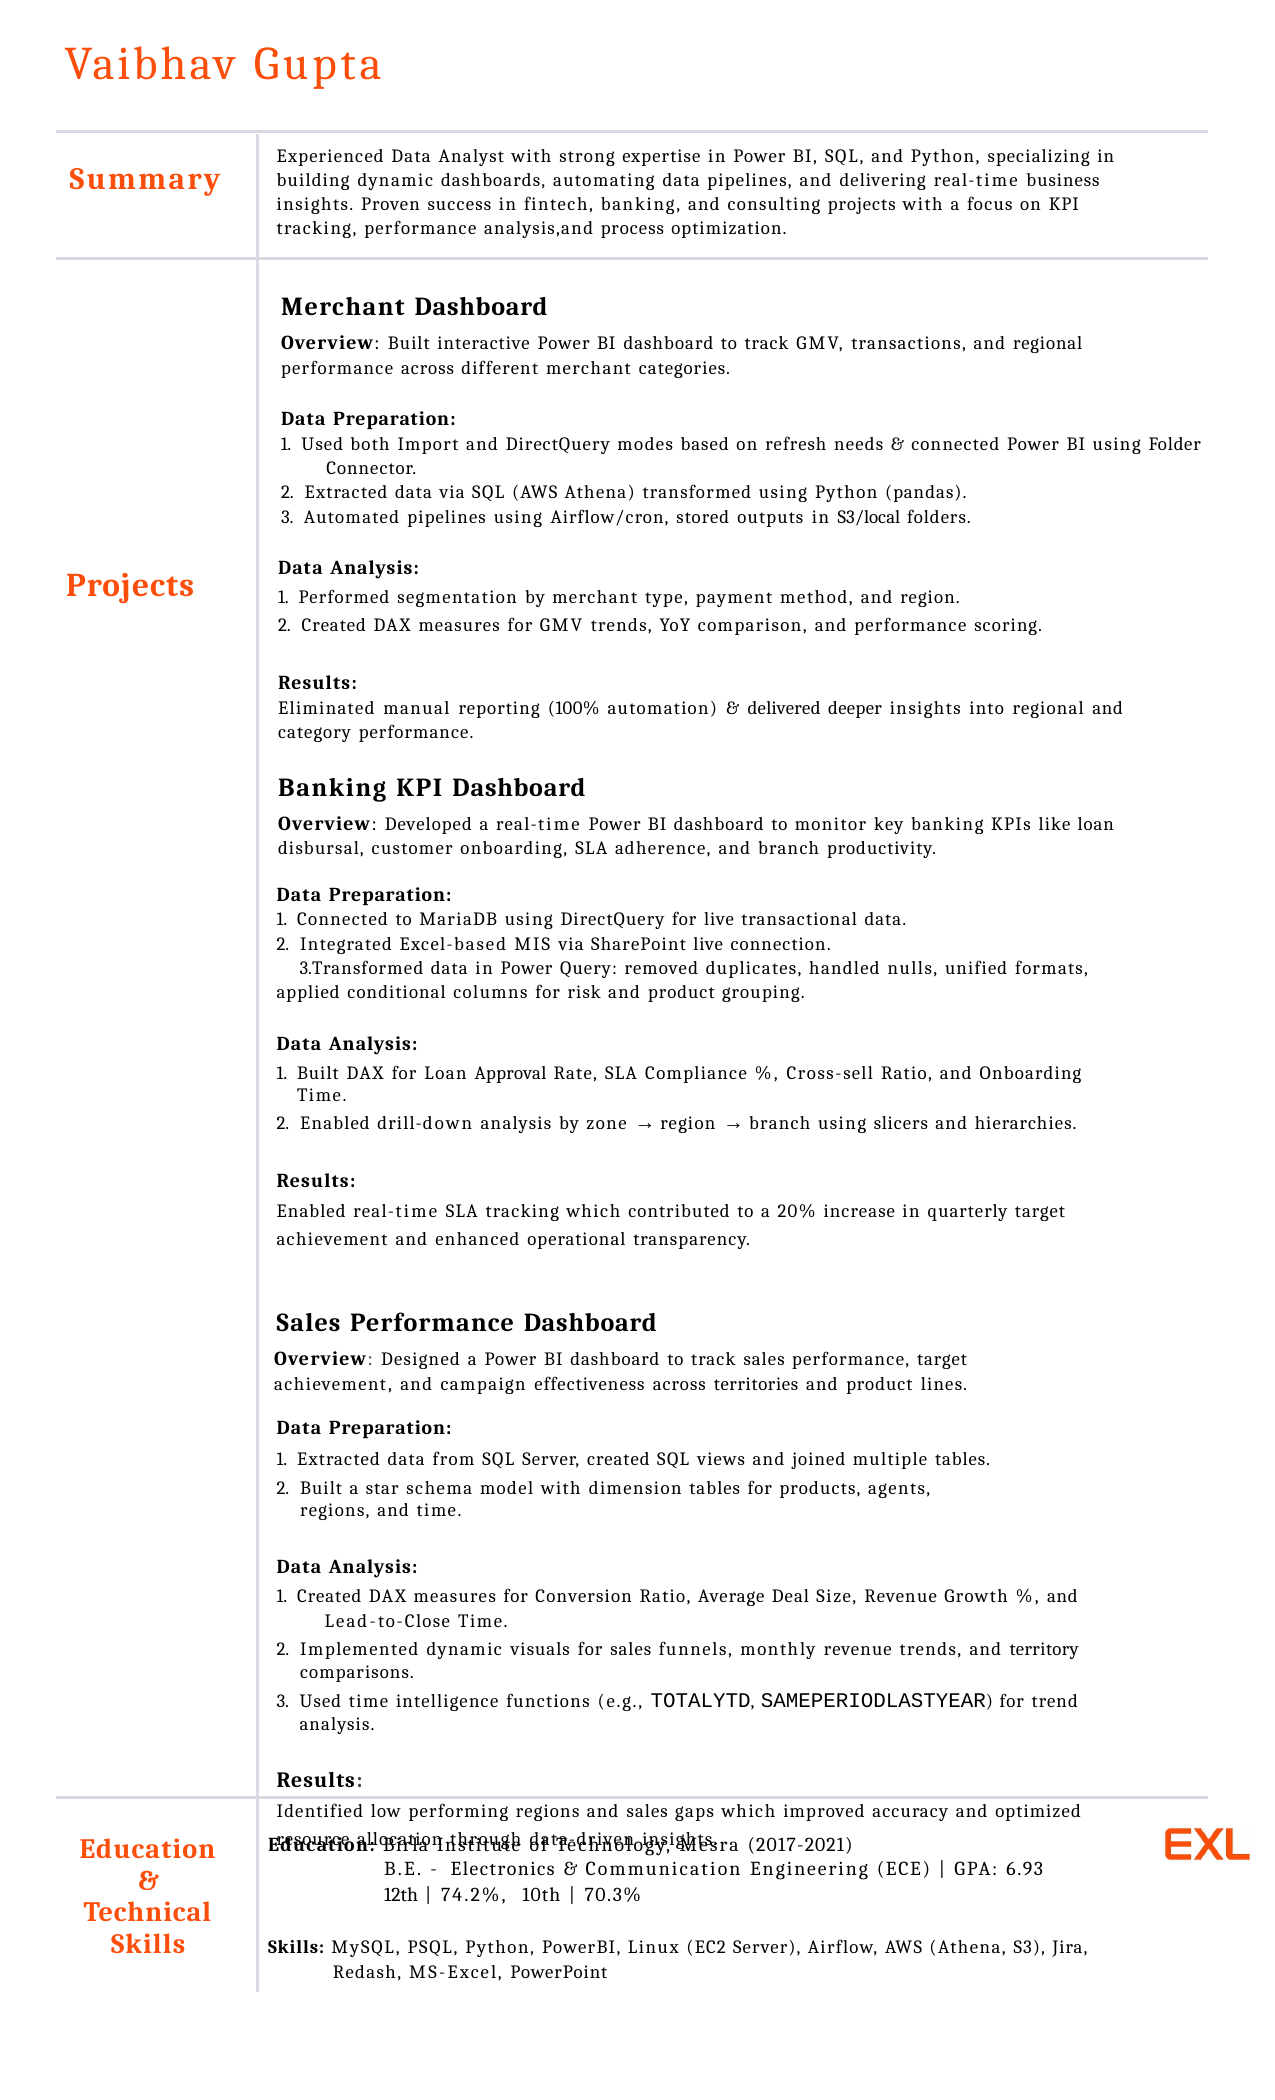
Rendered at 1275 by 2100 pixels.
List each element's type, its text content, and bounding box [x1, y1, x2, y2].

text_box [55, 129, 1252, 1992]
text_box Vaibhav Gupta [62, 30, 407, 89]
